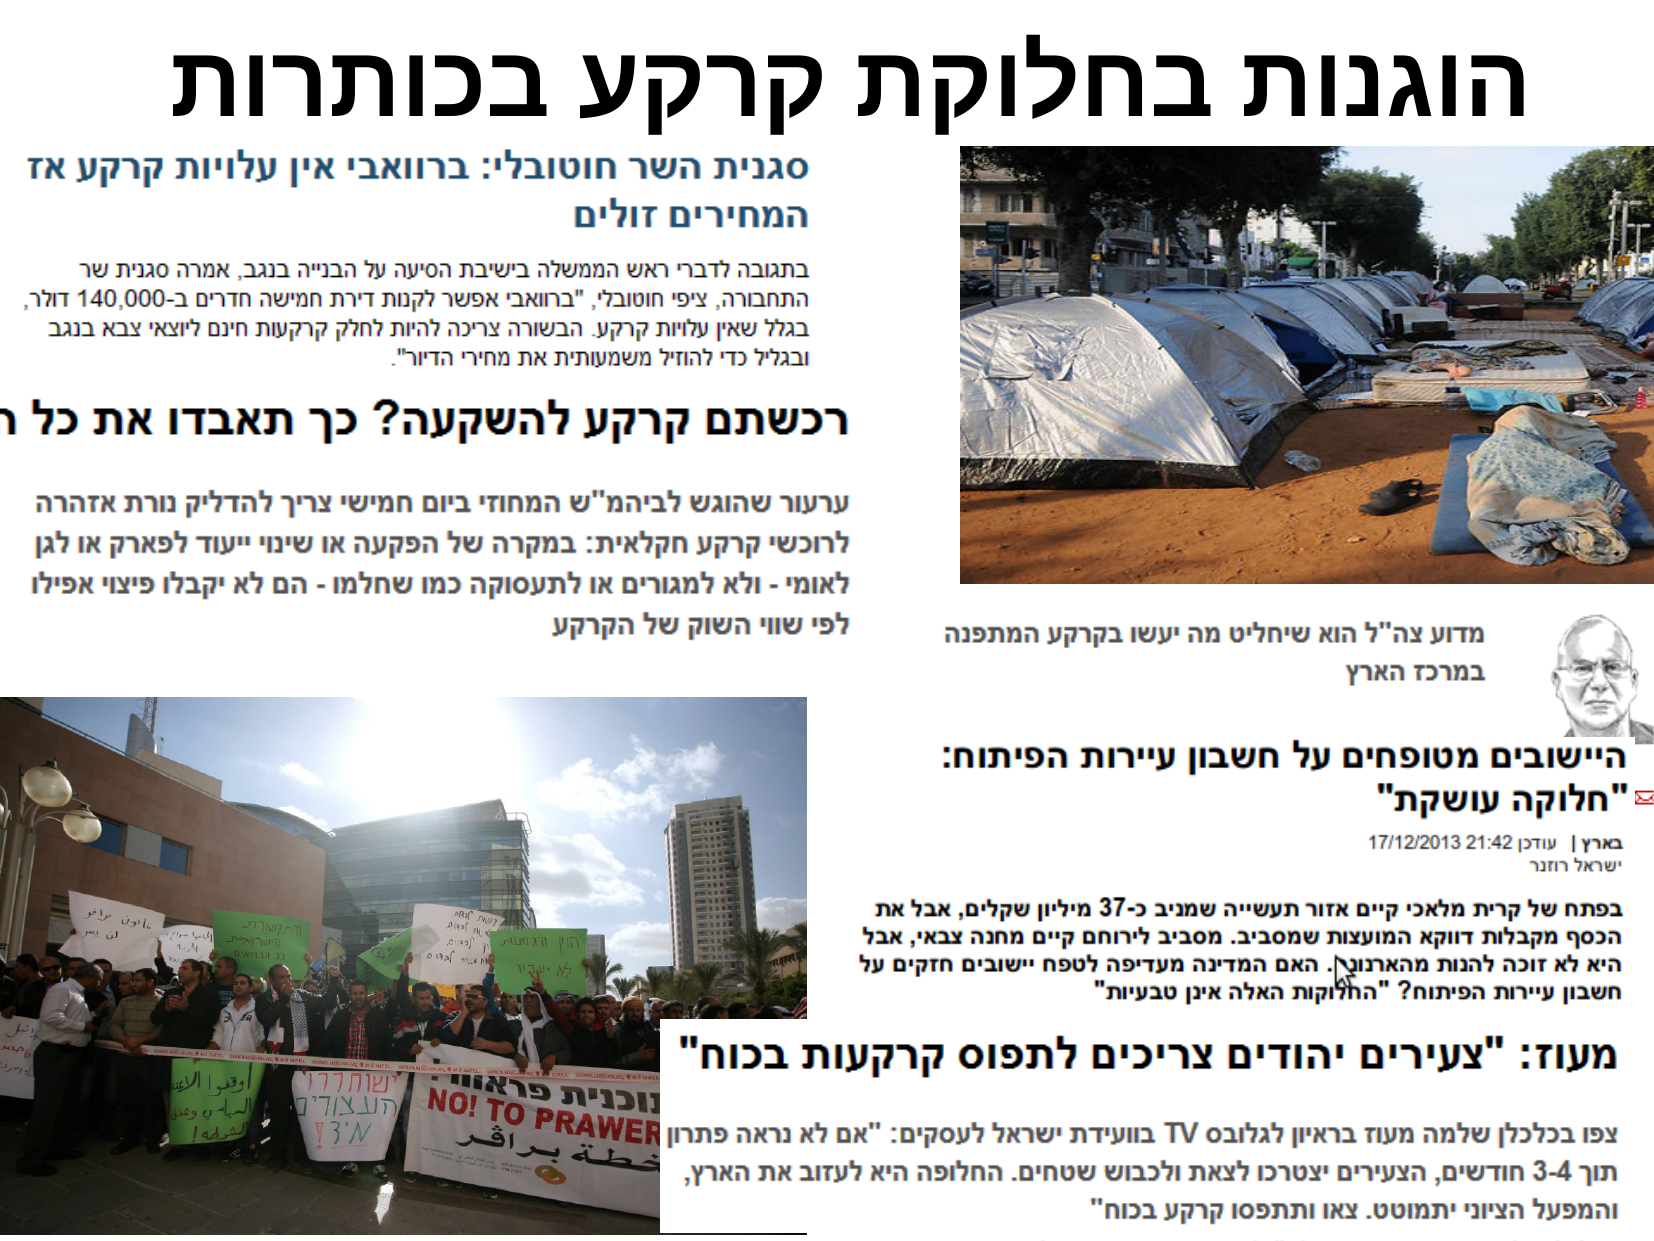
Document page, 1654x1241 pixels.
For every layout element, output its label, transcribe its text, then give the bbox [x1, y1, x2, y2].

picture [0, 696, 807, 1235]
picture [0, 396, 866, 645]
text_box הוגנות בחלוקת קרקע בכותרות [57, 18, 1646, 152]
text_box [659, 1019, 1630, 1241]
picture [16, 148, 820, 379]
picture [845, 144, 1654, 1023]
